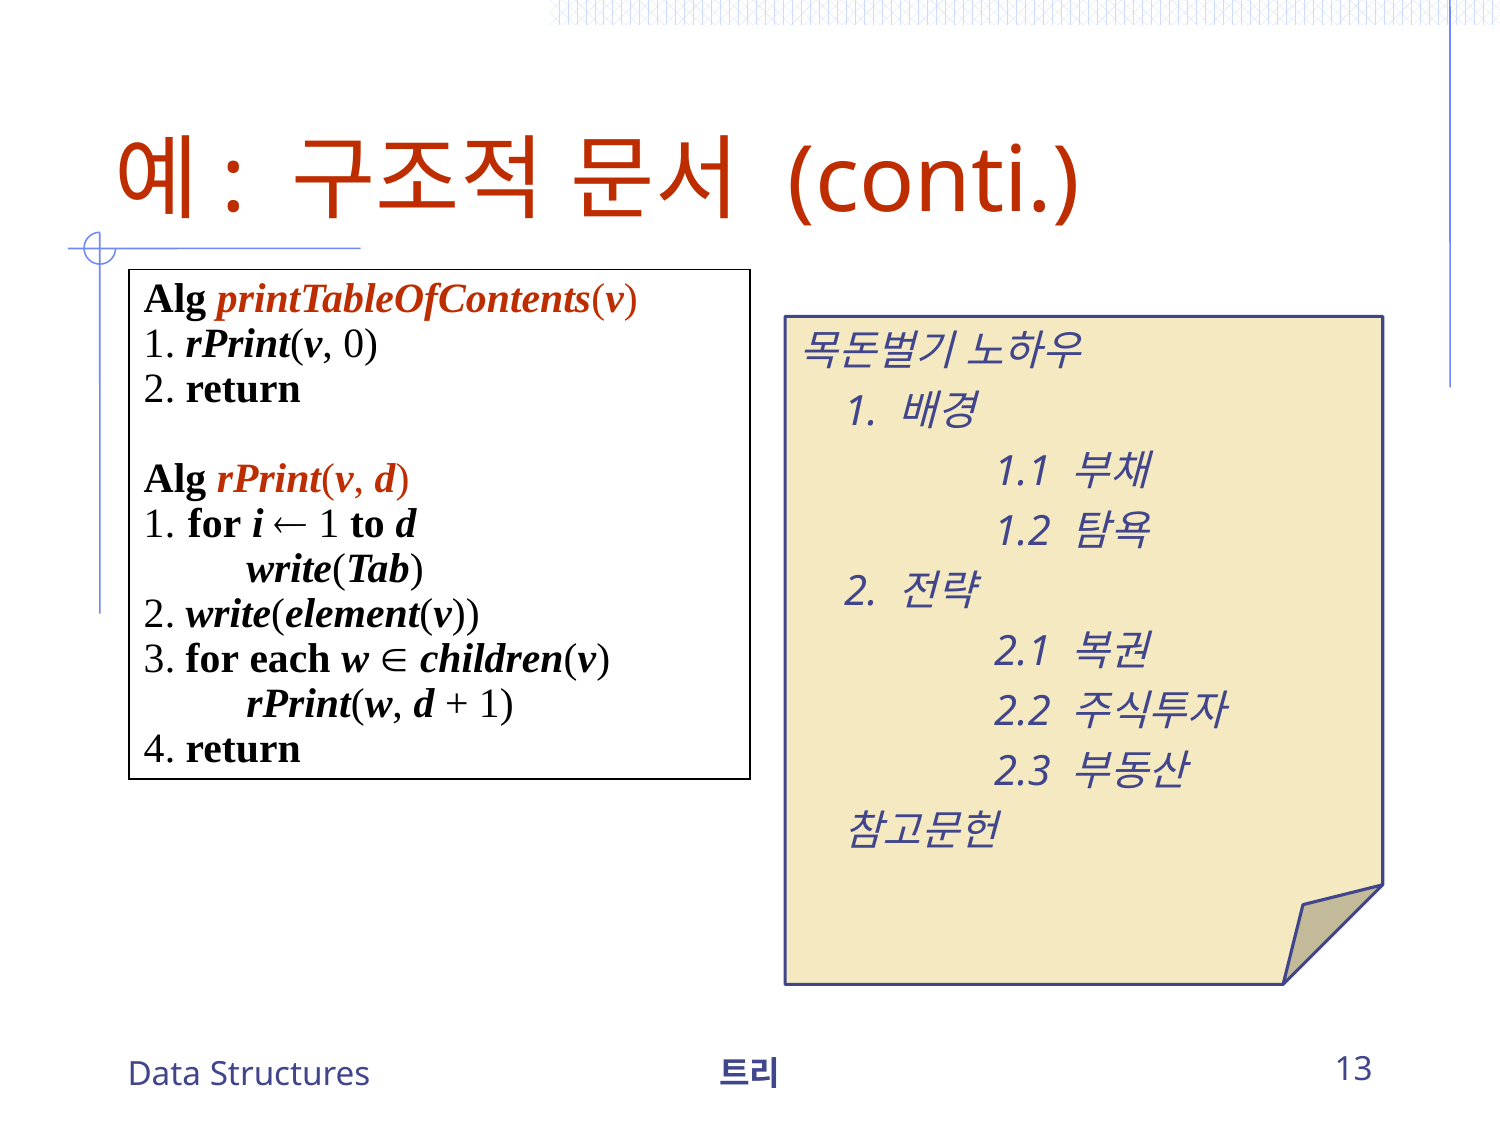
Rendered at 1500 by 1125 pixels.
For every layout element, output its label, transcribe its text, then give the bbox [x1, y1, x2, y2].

footer 트리 [512, 1024, 988, 1101]
text_box Alg printTableOfContents(v) 1. rPrint(v, 0) 2. return Alg rPrint(v, d) 1. for i  1 to d write(Tab) 2. write(element(v)) 3. for each w  children(v) rPrint(w, d + 1) 4. return [128, 269, 750, 780]
title 예: 구조적 문서 (conti.) [99, 49, 1376, 238]
slide_number Data Structures [112, 1024, 512, 1101]
slide_number 13 [1074, 1024, 1388, 1101]
text_box 목돈벌기 노하우 1. 배경 1.1 부채 1.2 탐욕 2. 전략 2.1 복권 2.2 주식투자 2.3 부동산 참고문헌 [785, 316, 1383, 985]
